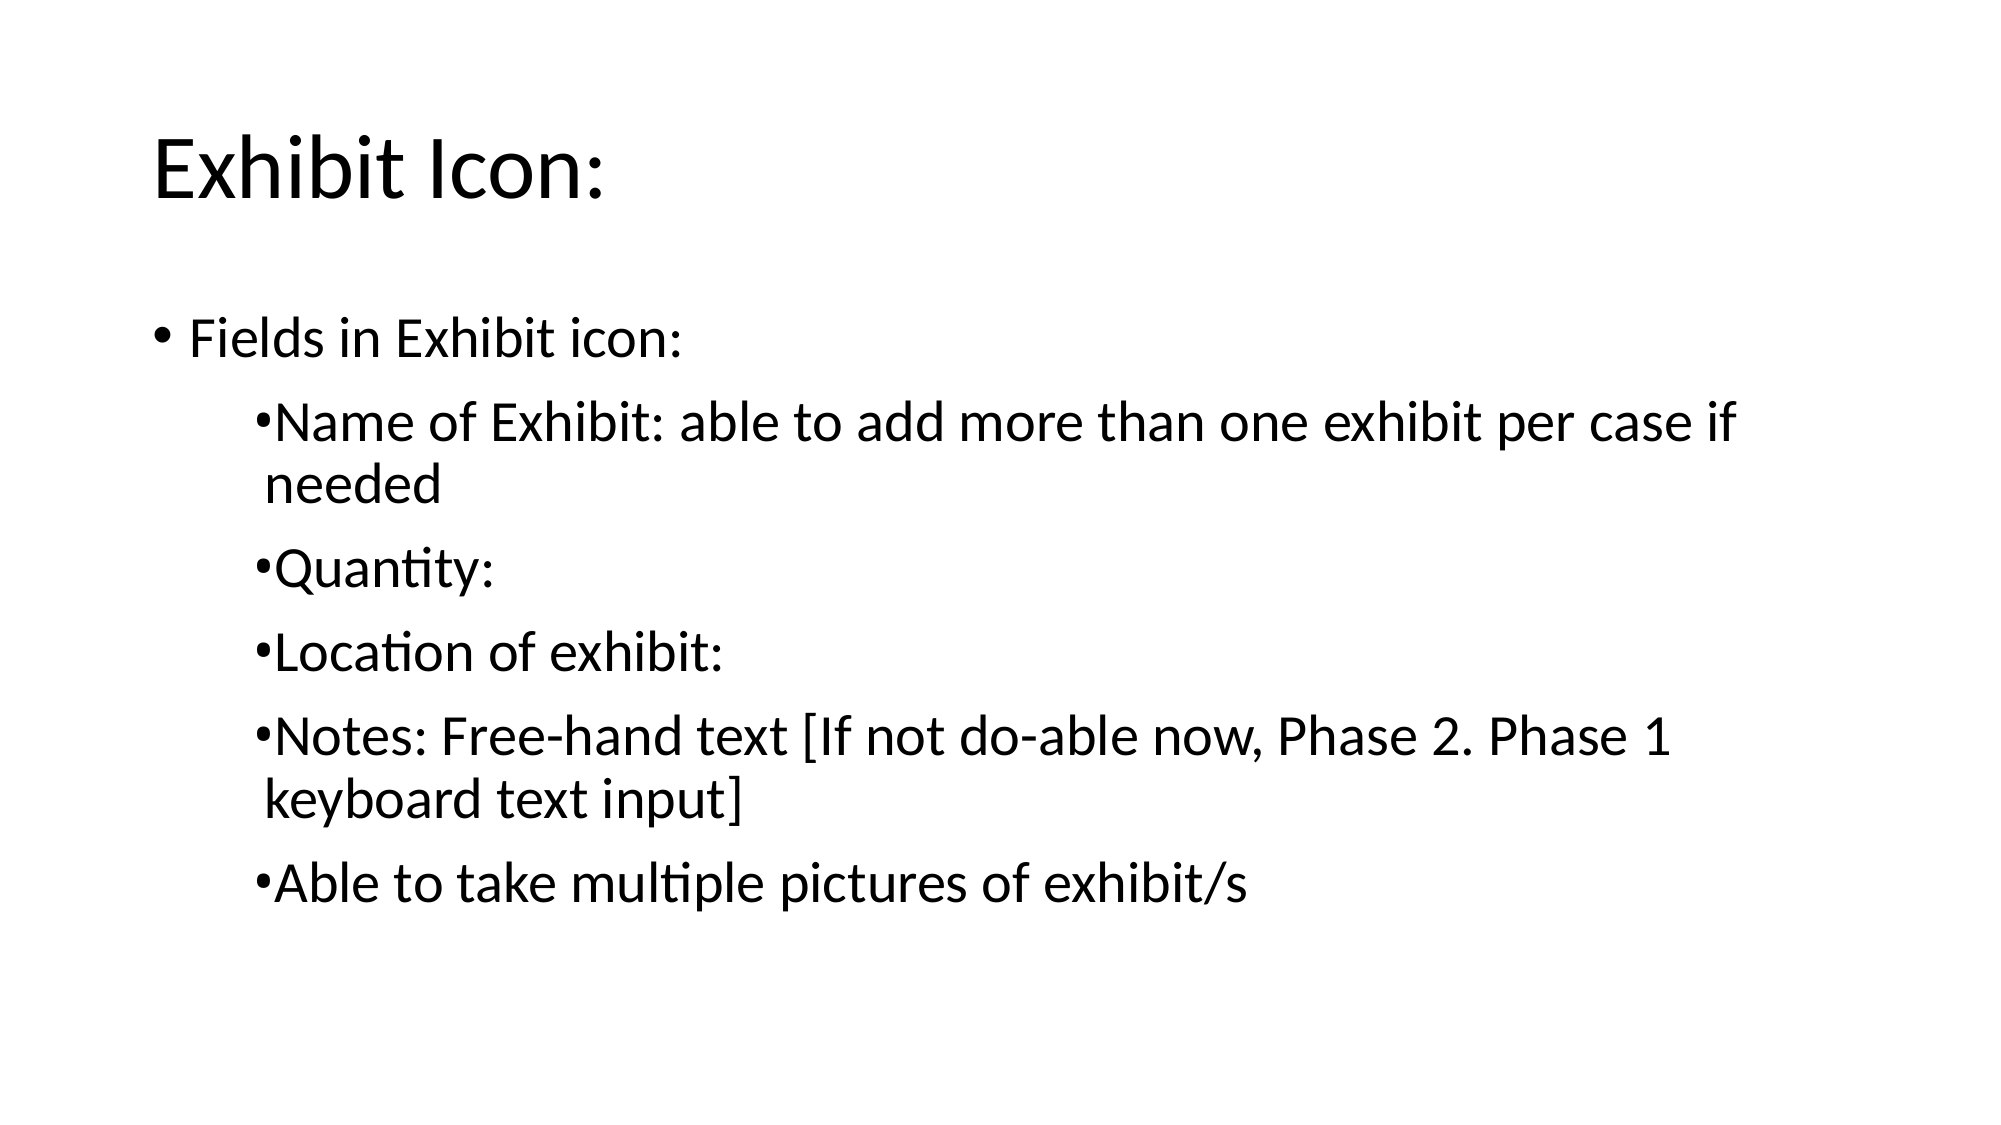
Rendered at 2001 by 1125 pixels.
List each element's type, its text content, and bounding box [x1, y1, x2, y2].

list Fields in Exhibit icon: Name of Exhibit: able to add more than one exhibit per case if needed Quantity: Location of exhibit: Notes: Free-hand text [If not do-able now, Phase 2. Phase 1 keyboard text input] Able to take multiple pictures of exhibit/s [137, 299, 1863, 1014]
title Exhibit Icon: [137, 59, 1863, 278]
